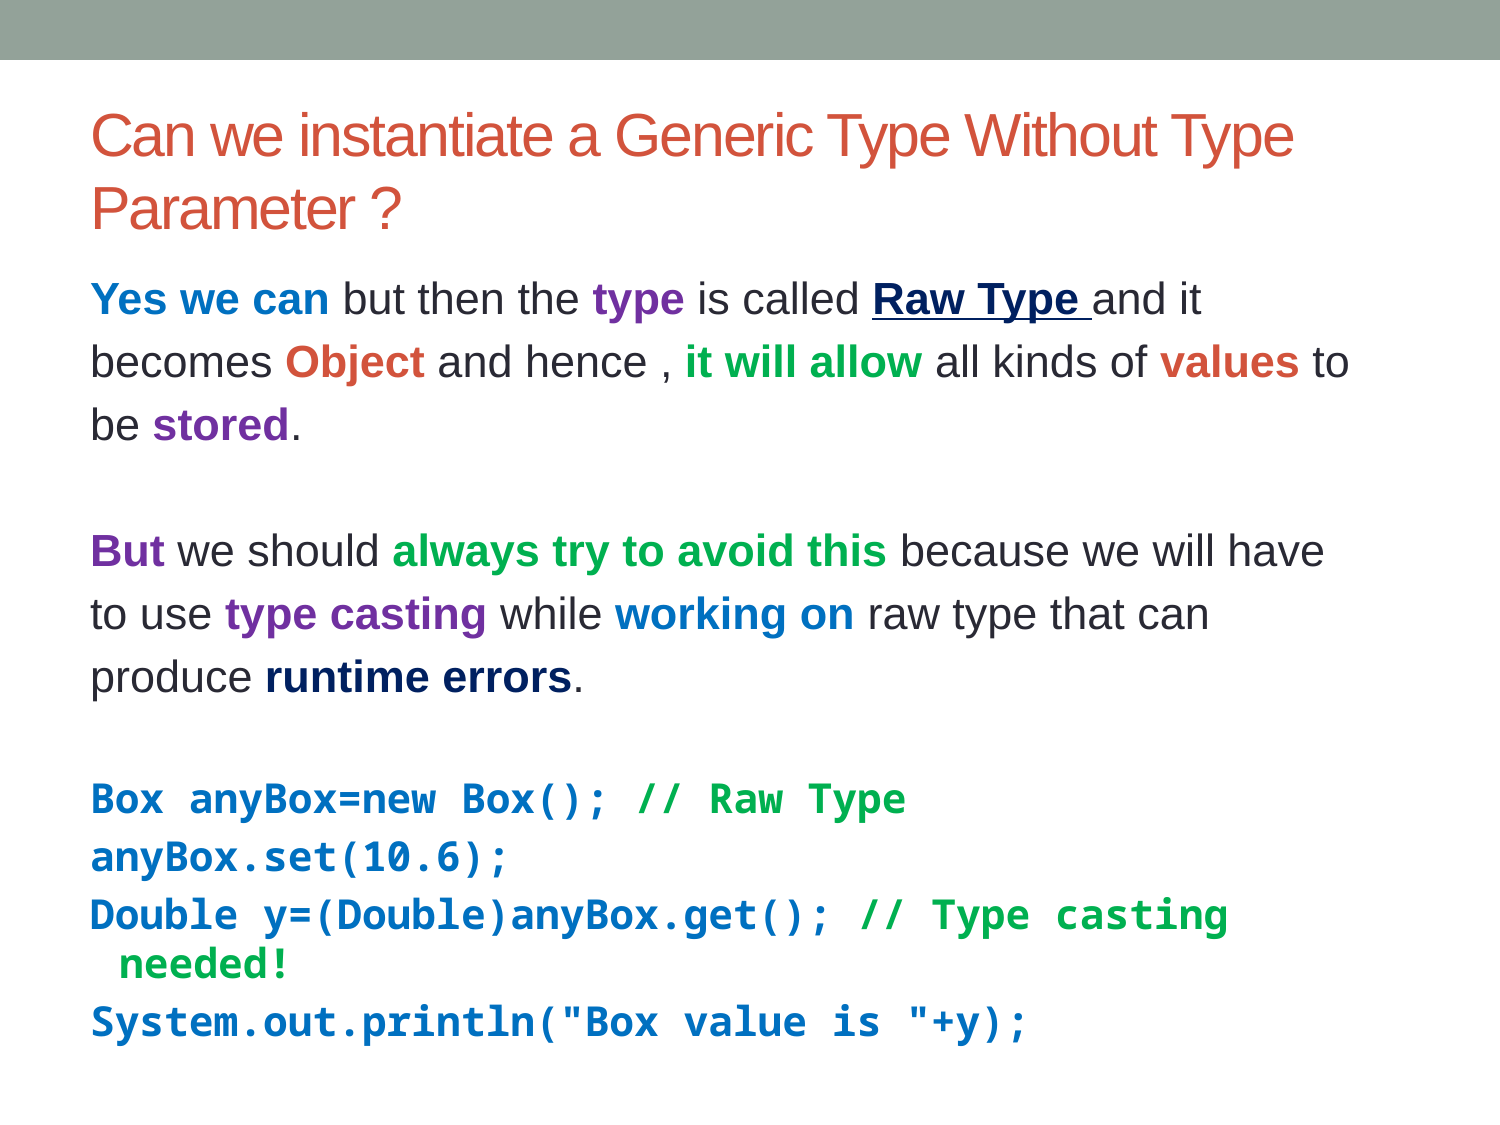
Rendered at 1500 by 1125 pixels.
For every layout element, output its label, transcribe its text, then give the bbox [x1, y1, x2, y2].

title Can we instantiate a Generic Type Without Type Parameter ? [75, 87, 1425, 250]
list Yes we can but then the type is called Raw Type and it becomes Object and hence , it will allow all kinds of values to be stored. But we should always try to avoid this because we will have to use type casting while working on raw type that can produce runtime errors. Box anyBox=new Box(); // Raw Type anyBox.set(10.6); Double y=(Double)anyBox.get(); // Type casting needed! System.out.println("Box value is "+y); [75, 262, 1425, 1063]
